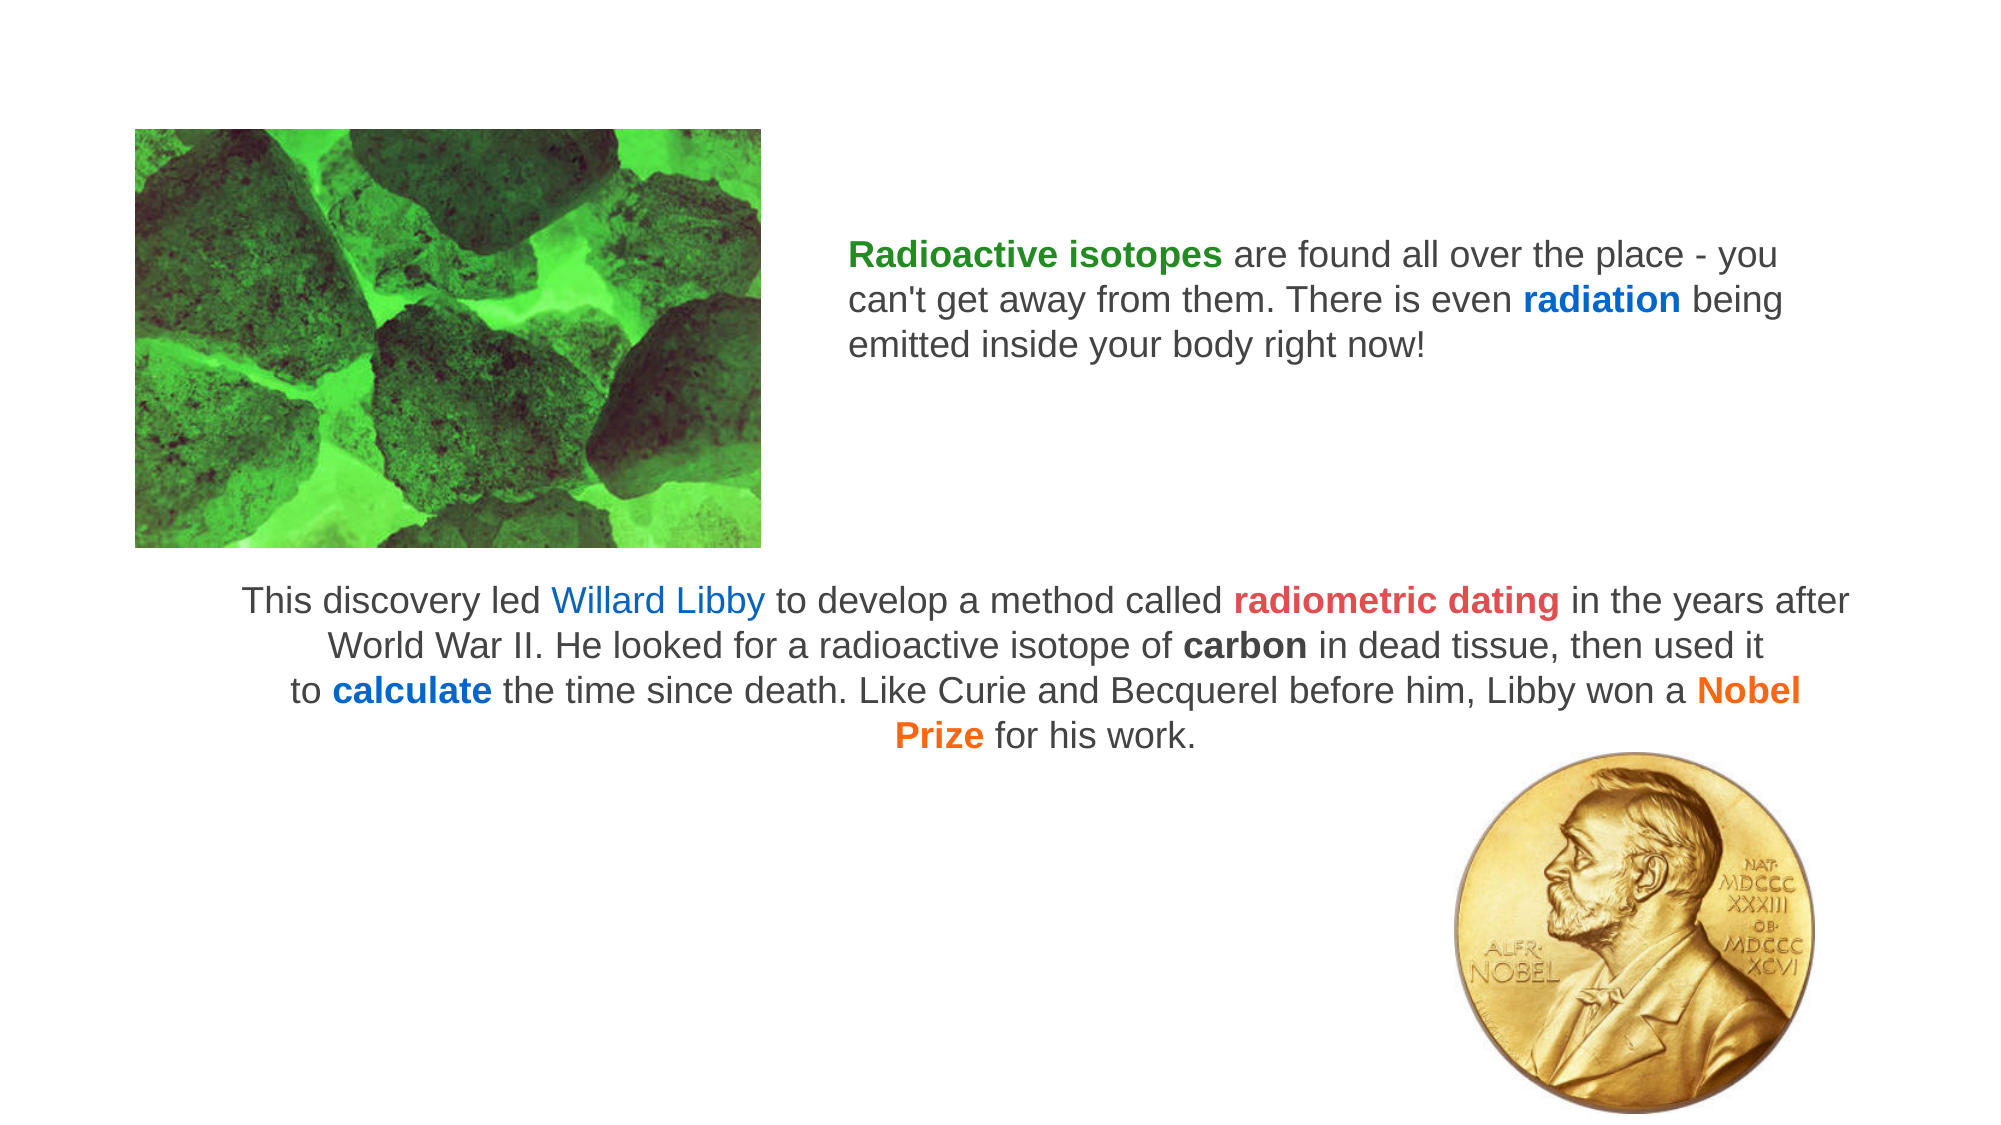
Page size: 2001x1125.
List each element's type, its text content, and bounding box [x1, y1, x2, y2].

text_box Radioactive isotopes are found all over the place - you can't get away from them. There is even radiation being emitted inside your body right now! [833, 222, 1834, 372]
picture [135, 129, 761, 548]
text_box This discovery led Willard Libby to develop a method called radiometric dating in the years after World War II. He looked for a radioactive isotope of carbon in dead tissue, then used it to calculate the time since death. Like Curie and Becquerel before him, Libby won a Nobel Prize for his work. [208, 568, 1884, 854]
picture [1454, 752, 1815, 1114]
